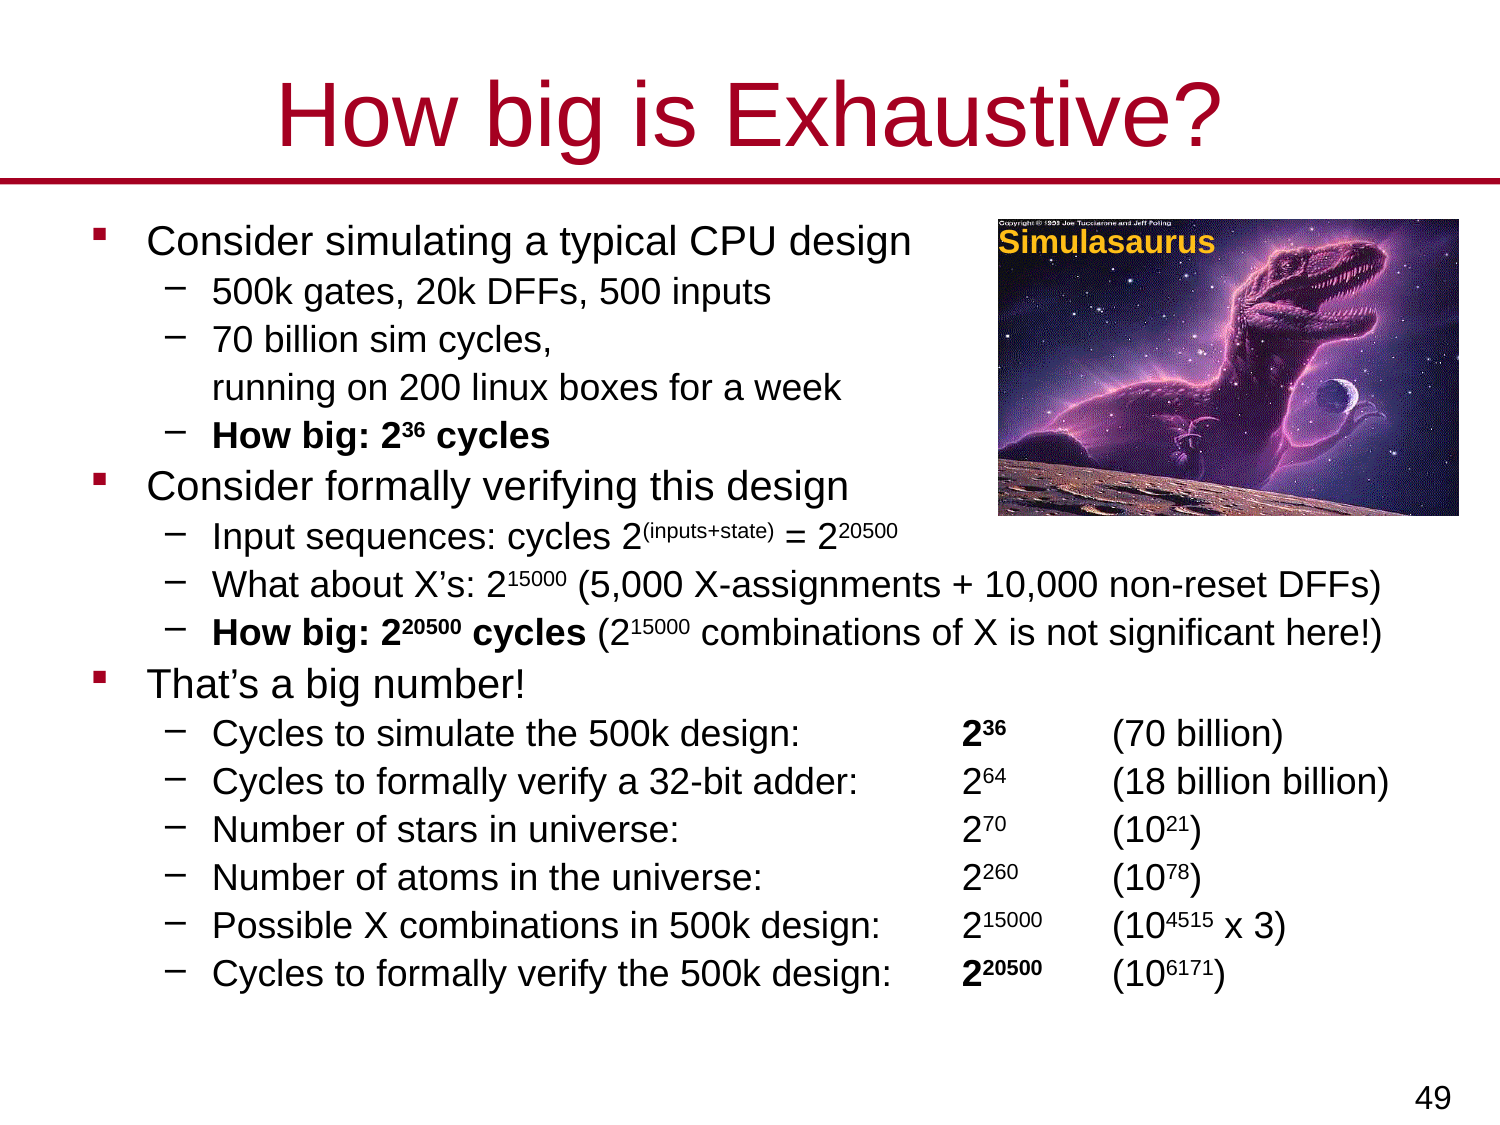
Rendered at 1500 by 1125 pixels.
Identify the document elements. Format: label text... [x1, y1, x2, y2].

title How big is Exhaustive? [0, 44, 1500, 175]
picture [997, 219, 1459, 516]
list Consider simulating a typical CPU design 500k gates, 20k DFFs, 500 inputs 70 billion sim cycles, running on 200 linux boxes for a week How big: 236 cycles Consider formally verifying this design Input sequences: cycles 2(inputs+state) = 220500 What about X’s: 215000 (5,000 X-assignments + 10,000 non-reset DFFs) How big: 220500 cycles (215000 combinations of X is not significant here!) That’s a big number! Cycles to simulate the 500k design: 236 (70 billion) Cycles to formally verify a 32-bit adder: 264 (18 billion billion) Number of stars in universe: 270 (1021) Number of atoms in the universe: 2260 (1078) Possible X combinations in 500k design: 215000 (104515 x 3) Cycles to formally verify the 500k design: 220500 (106171) [74, 211, 1465, 1081]
